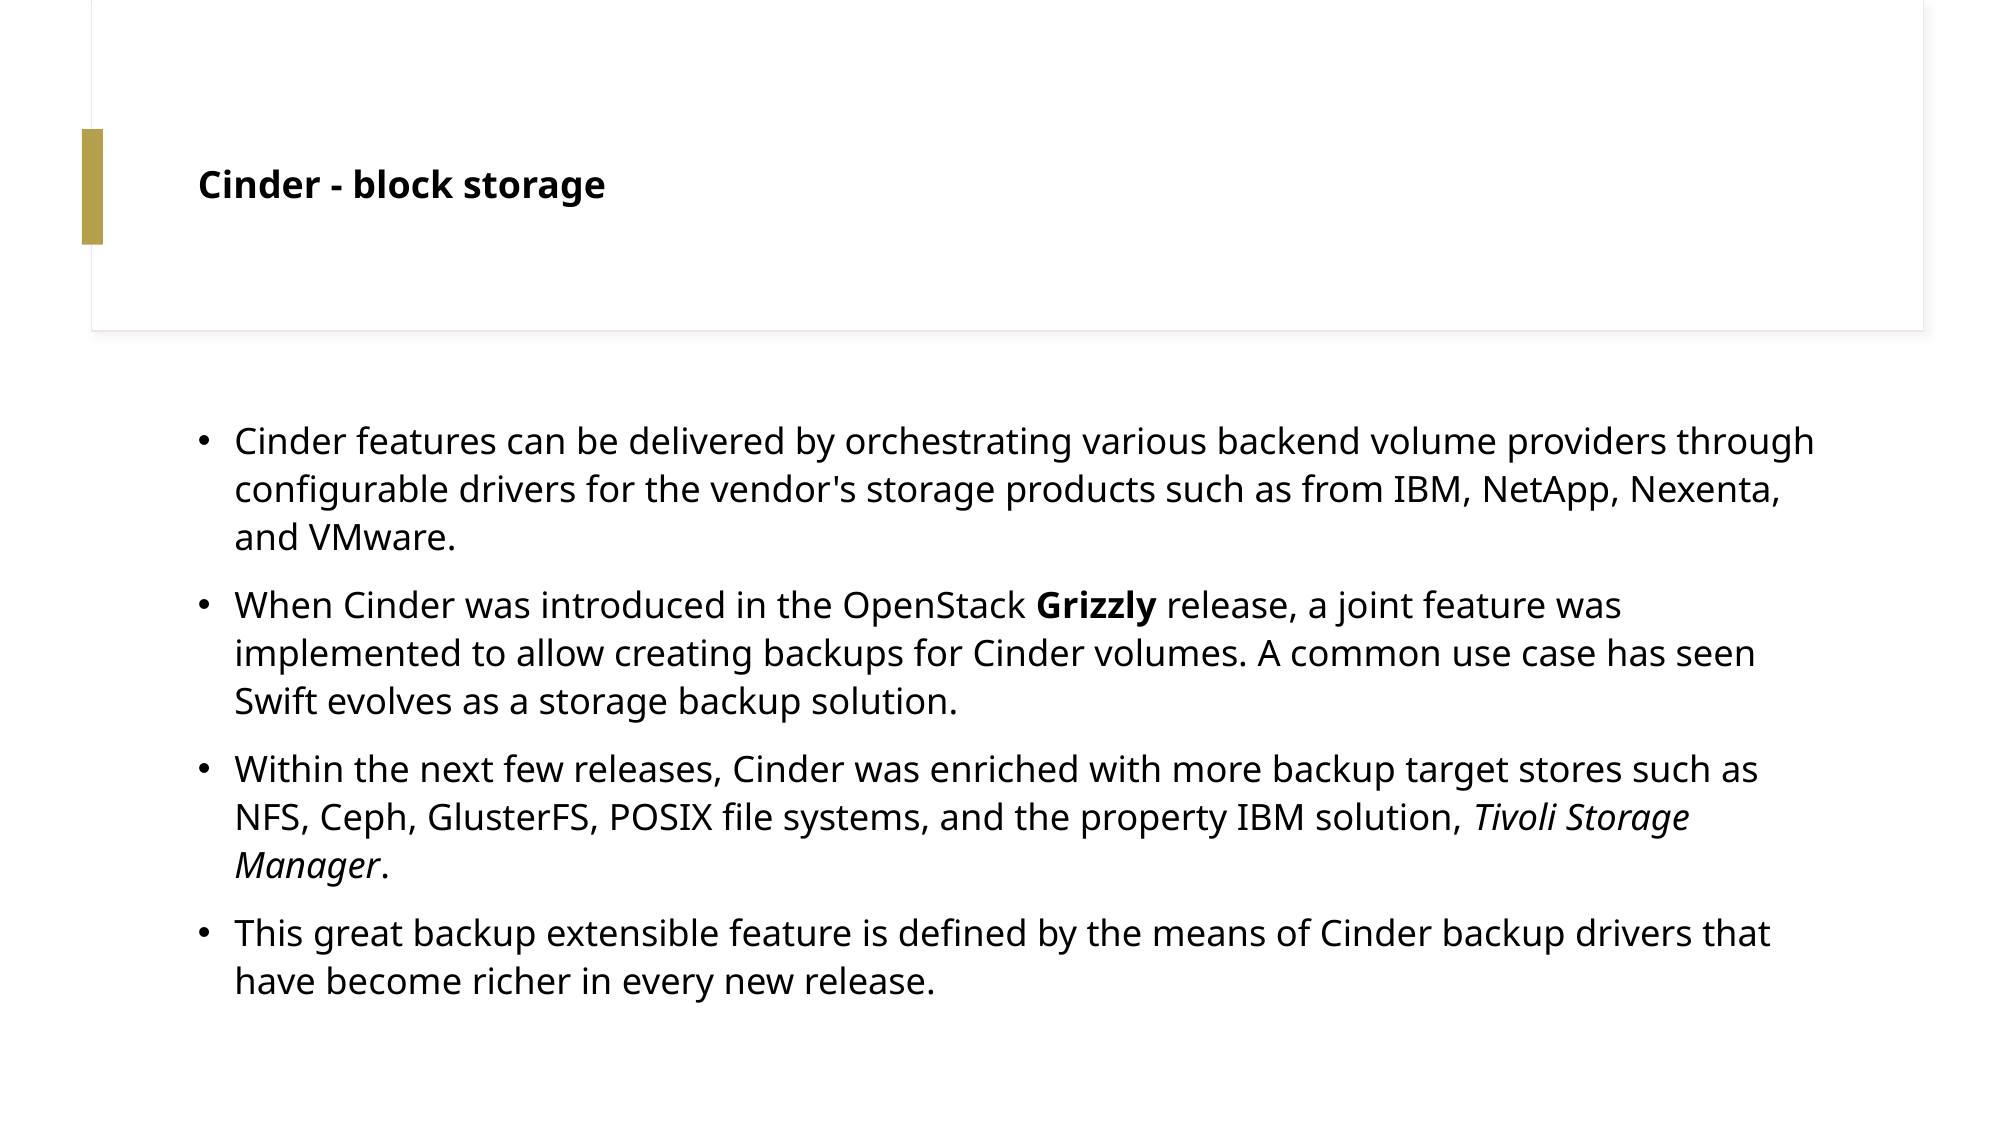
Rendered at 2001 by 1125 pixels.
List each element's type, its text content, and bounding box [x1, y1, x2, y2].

title Cinder - block storage [183, 90, 1851, 284]
list Cinder features can be delivered by orchestrating various backend volume providers through configurable drivers for the vendor's storage products such as from IBM, NetApp, Nexenta, and VMware. When Cinder was introduced in the OpenStack Grizzly release, a joint feature was implemented to allow creating backups for Cinder volumes. A common use case has seen Swift evolves as a storage backup solution. Within the next few releases, Cinder was enriched with more backup target stores such as NFS, Ceph, GlusterFS, POSIX file systems, and the property IBM solution, Tivoli Storage Manager. This great backup extensible feature is defined by the means of Cinder backup drivers that have become richer in every new release. [183, 406, 1851, 1013]
